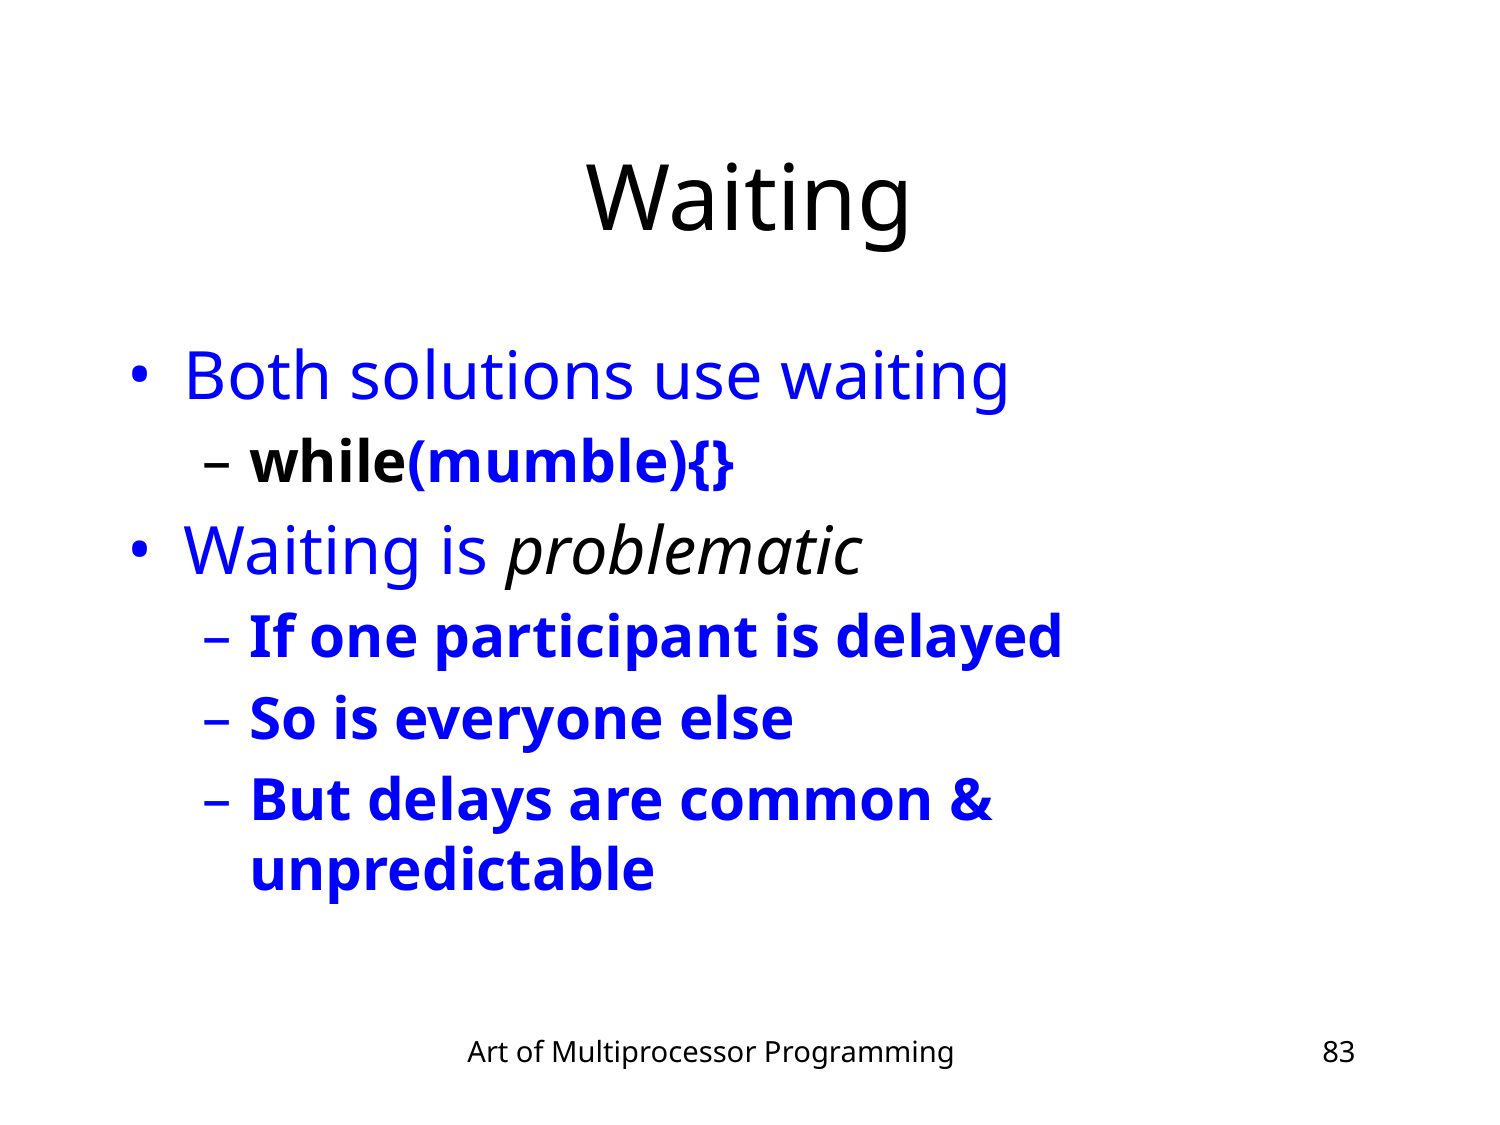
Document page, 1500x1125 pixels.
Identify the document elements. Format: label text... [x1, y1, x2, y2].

text_box Art of Multiprocessor Programming [390, 1025, 1033, 1101]
title Waiting [112, 99, 1388, 288]
text_box ‹#› [1058, 1025, 1371, 1101]
list Both solutions use waiting while(mumble){} Waiting is problematic If one participant is delayed So is everyone else But delays are common & unpredictable [112, 324, 1388, 1000]
